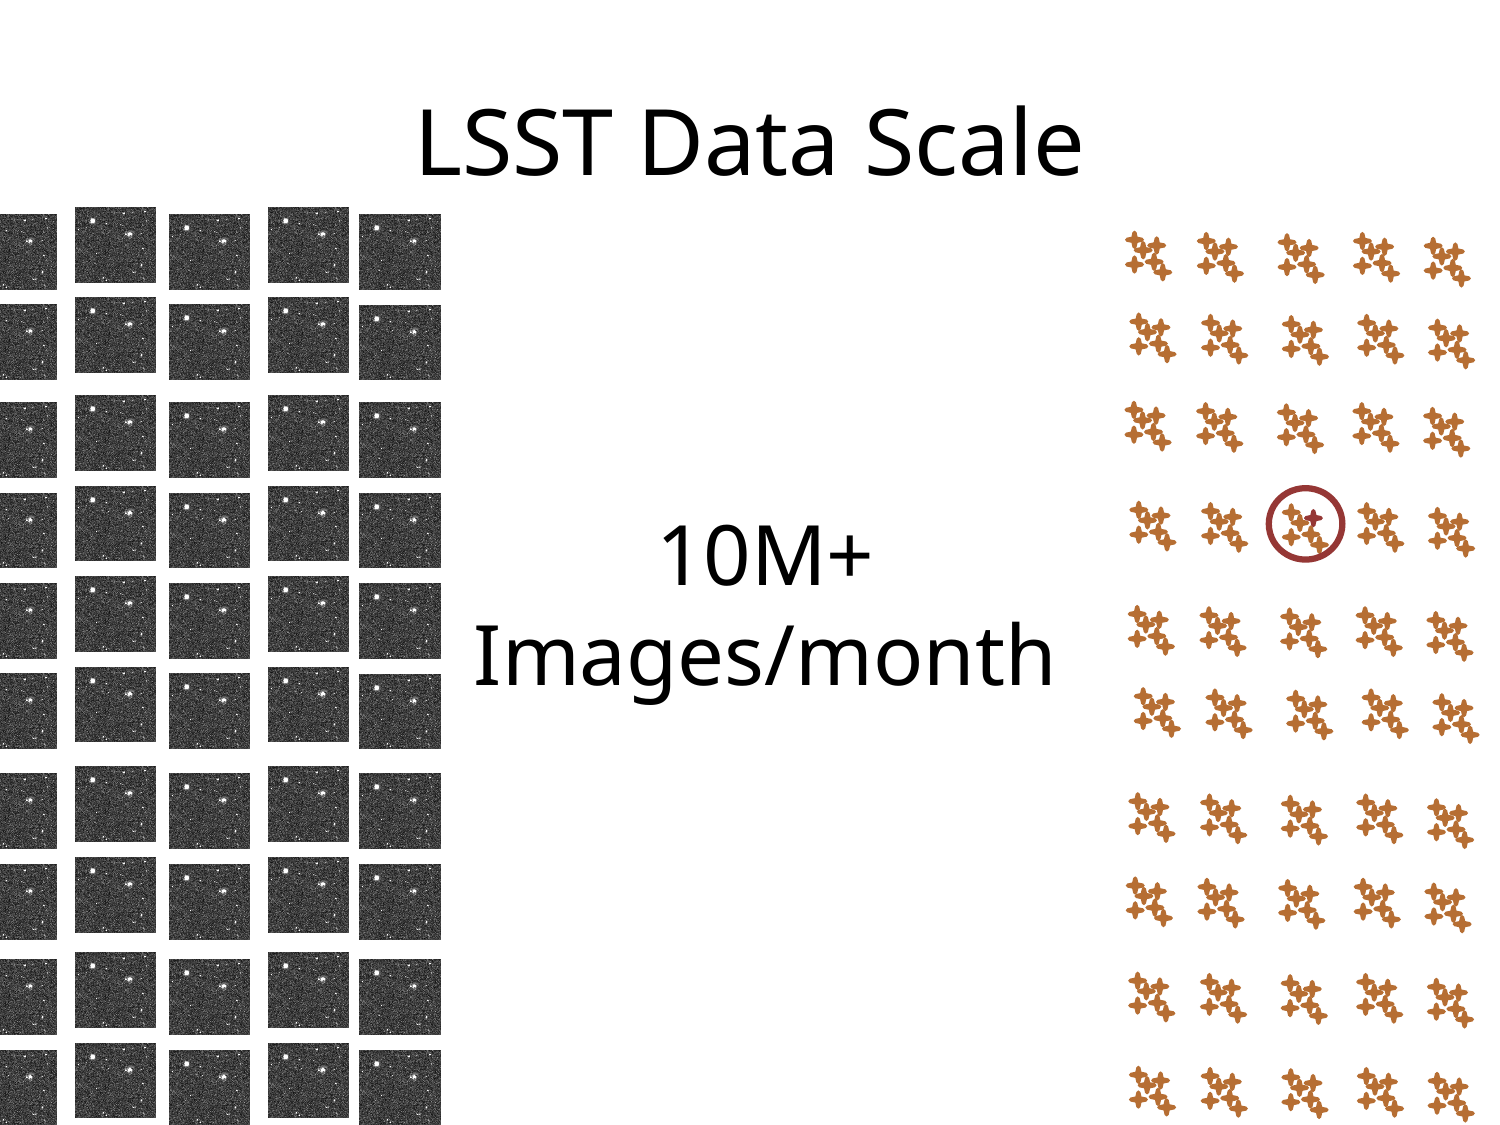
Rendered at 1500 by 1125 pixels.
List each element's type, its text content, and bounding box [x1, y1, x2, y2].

picture [359, 773, 441, 849]
picture [359, 214, 441, 290]
picture [168, 773, 250, 849]
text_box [1199, 879, 1243, 927]
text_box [1426, 884, 1470, 932]
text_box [1354, 403, 1398, 451]
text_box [1197, 403, 1242, 451]
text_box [1281, 609, 1326, 657]
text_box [1429, 508, 1474, 556]
title LSST Data Scale [75, 45, 1425, 233]
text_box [1429, 1073, 1473, 1121]
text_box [1363, 690, 1407, 738]
picture [74, 666, 156, 742]
picture [0, 773, 57, 849]
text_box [1198, 233, 1243, 281]
picture [267, 766, 349, 842]
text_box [1428, 979, 1473, 1027]
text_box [1279, 234, 1323, 283]
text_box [1129, 973, 1174, 1021]
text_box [1129, 606, 1174, 654]
picture [359, 1049, 441, 1125]
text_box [1428, 799, 1473, 848]
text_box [1201, 974, 1246, 1022]
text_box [1282, 796, 1327, 844]
picture [267, 207, 349, 283]
picture [168, 304, 250, 380]
picture [74, 857, 156, 933]
picture [74, 576, 156, 652]
picture [267, 952, 349, 1028]
picture [74, 1042, 156, 1119]
picture [267, 395, 349, 471]
picture [359, 583, 441, 659]
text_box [1434, 694, 1478, 743]
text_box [1358, 795, 1402, 843]
picture [74, 207, 156, 283]
picture [0, 402, 57, 478]
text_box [1131, 502, 1175, 550]
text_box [1357, 607, 1401, 656]
picture [74, 485, 156, 562]
picture [359, 673, 441, 750]
picture [0, 1049, 57, 1125]
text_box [1425, 238, 1470, 286]
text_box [1279, 880, 1324, 928]
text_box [1358, 315, 1403, 363]
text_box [1283, 1069, 1327, 1118]
picture [0, 673, 57, 749]
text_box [1202, 503, 1247, 551]
picture [0, 864, 57, 940]
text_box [1126, 232, 1171, 280]
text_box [1424, 408, 1469, 456]
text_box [1358, 1068, 1403, 1116]
picture [74, 395, 156, 471]
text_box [1135, 688, 1180, 736]
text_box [1207, 690, 1251, 738]
picture [74, 297, 156, 373]
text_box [1126, 402, 1170, 450]
picture [168, 673, 250, 749]
text_box [1266, 486, 1345, 562]
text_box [1282, 975, 1326, 1024]
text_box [1202, 1068, 1246, 1116]
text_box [1127, 878, 1172, 926]
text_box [1130, 793, 1174, 842]
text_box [1355, 879, 1399, 927]
picture [0, 959, 57, 1035]
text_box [1131, 314, 1175, 362]
picture [168, 214, 250, 290]
picture [168, 402, 250, 478]
picture [0, 214, 57, 290]
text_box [1202, 315, 1247, 363]
picture [359, 959, 441, 1035]
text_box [1278, 405, 1323, 453]
picture [168, 864, 250, 940]
picture [359, 304, 441, 380]
picture [359, 402, 441, 478]
picture [0, 583, 57, 659]
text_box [1283, 316, 1328, 364]
picture [267, 576, 349, 652]
picture [359, 492, 441, 569]
picture [267, 1042, 349, 1119]
picture [0, 304, 57, 380]
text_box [1428, 612, 1472, 660]
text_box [1354, 233, 1399, 281]
picture [168, 583, 250, 659]
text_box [1358, 503, 1403, 551]
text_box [1357, 974, 1402, 1022]
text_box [1429, 320, 1474, 368]
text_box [1201, 607, 1245, 656]
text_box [1287, 691, 1332, 739]
picture [74, 766, 156, 842]
picture [168, 959, 250, 1035]
text_box 10M+ Images/month [459, 494, 1072, 710]
picture [267, 485, 349, 562]
picture [267, 297, 349, 373]
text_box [1201, 795, 1246, 843]
picture [359, 864, 441, 940]
picture [0, 492, 57, 569]
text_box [1130, 1067, 1175, 1115]
picture [74, 952, 156, 1028]
picture [168, 1049, 250, 1125]
picture [267, 666, 349, 742]
picture [168, 492, 250, 569]
picture [267, 857, 349, 933]
